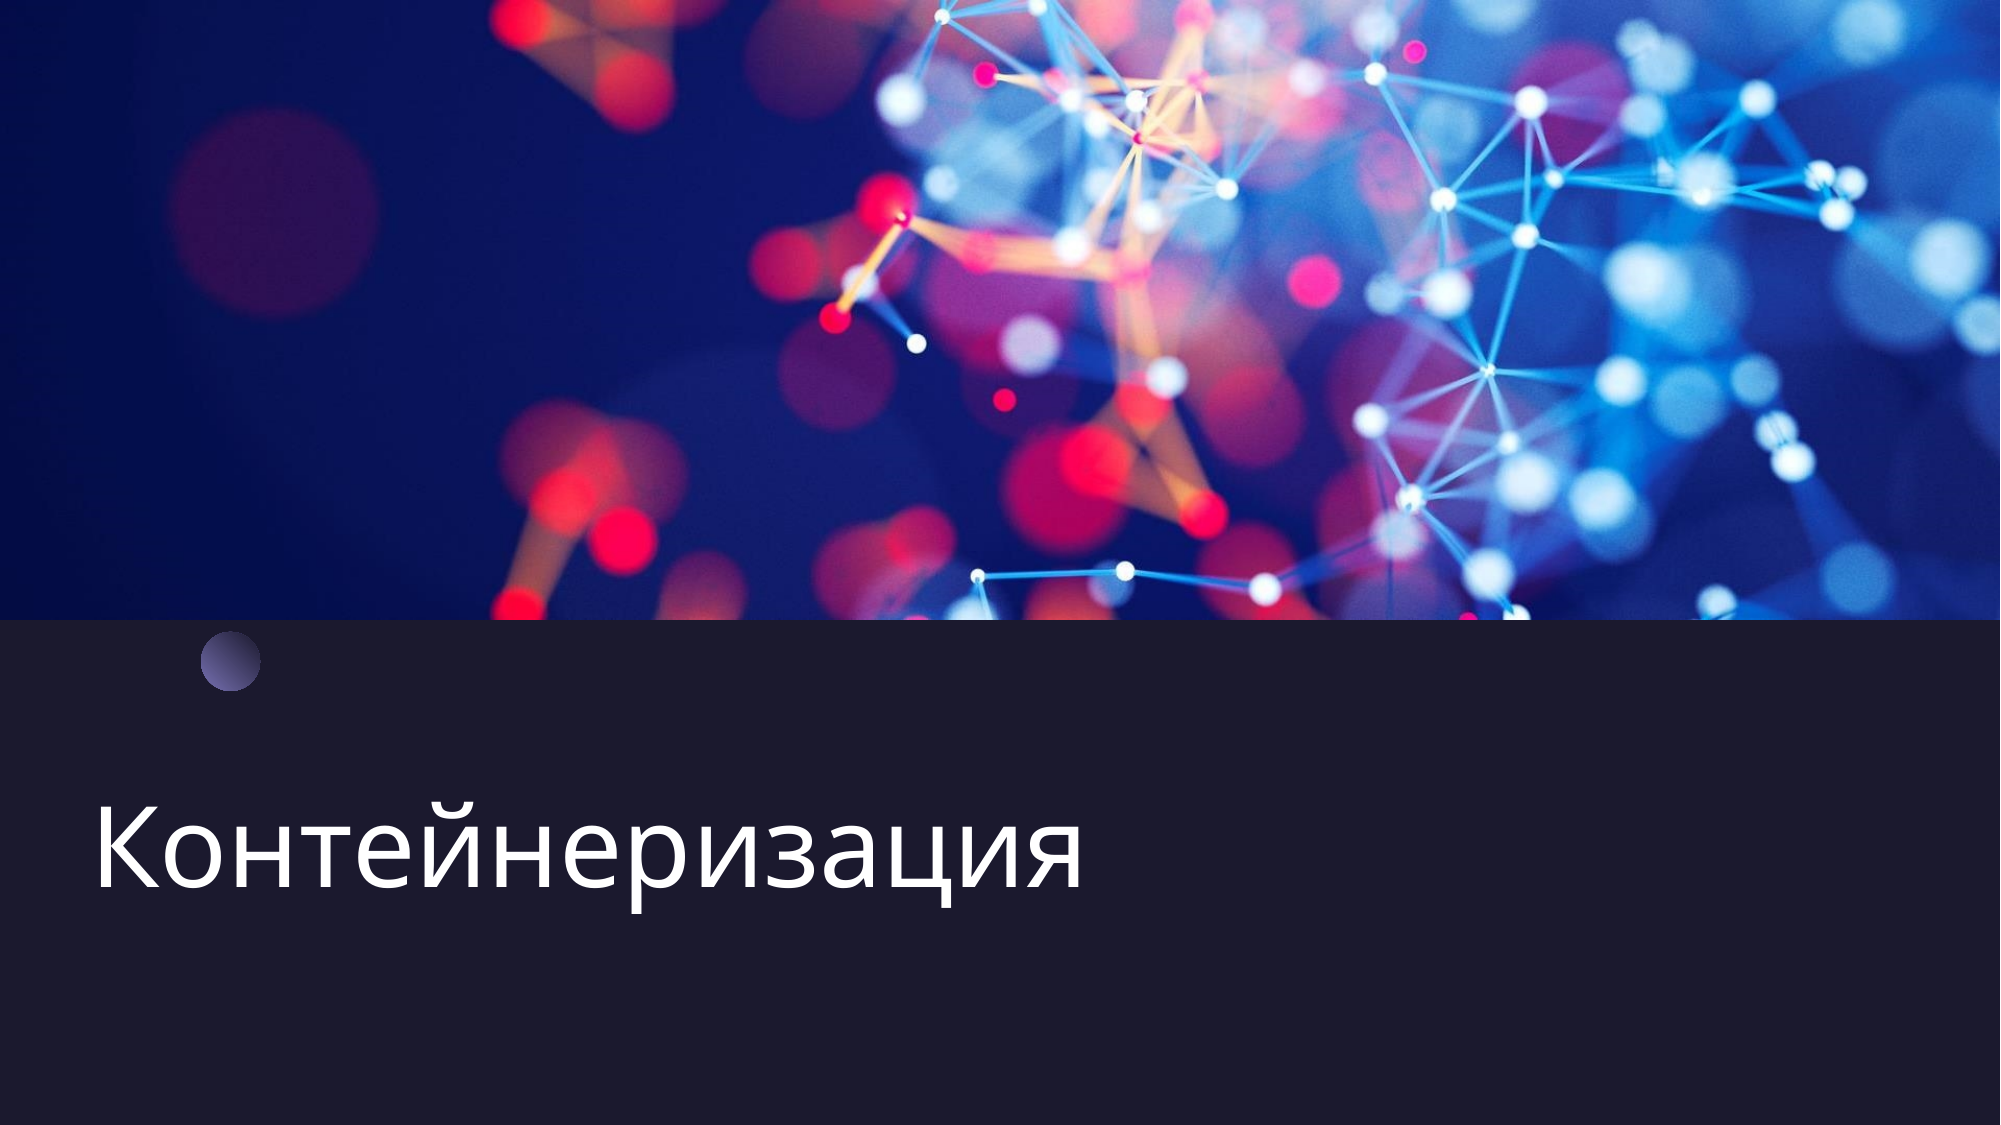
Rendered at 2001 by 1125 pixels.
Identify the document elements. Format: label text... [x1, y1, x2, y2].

title Контейнеризация [90, 663, 1914, 1039]
picture [0, 0, 2000, 620]
